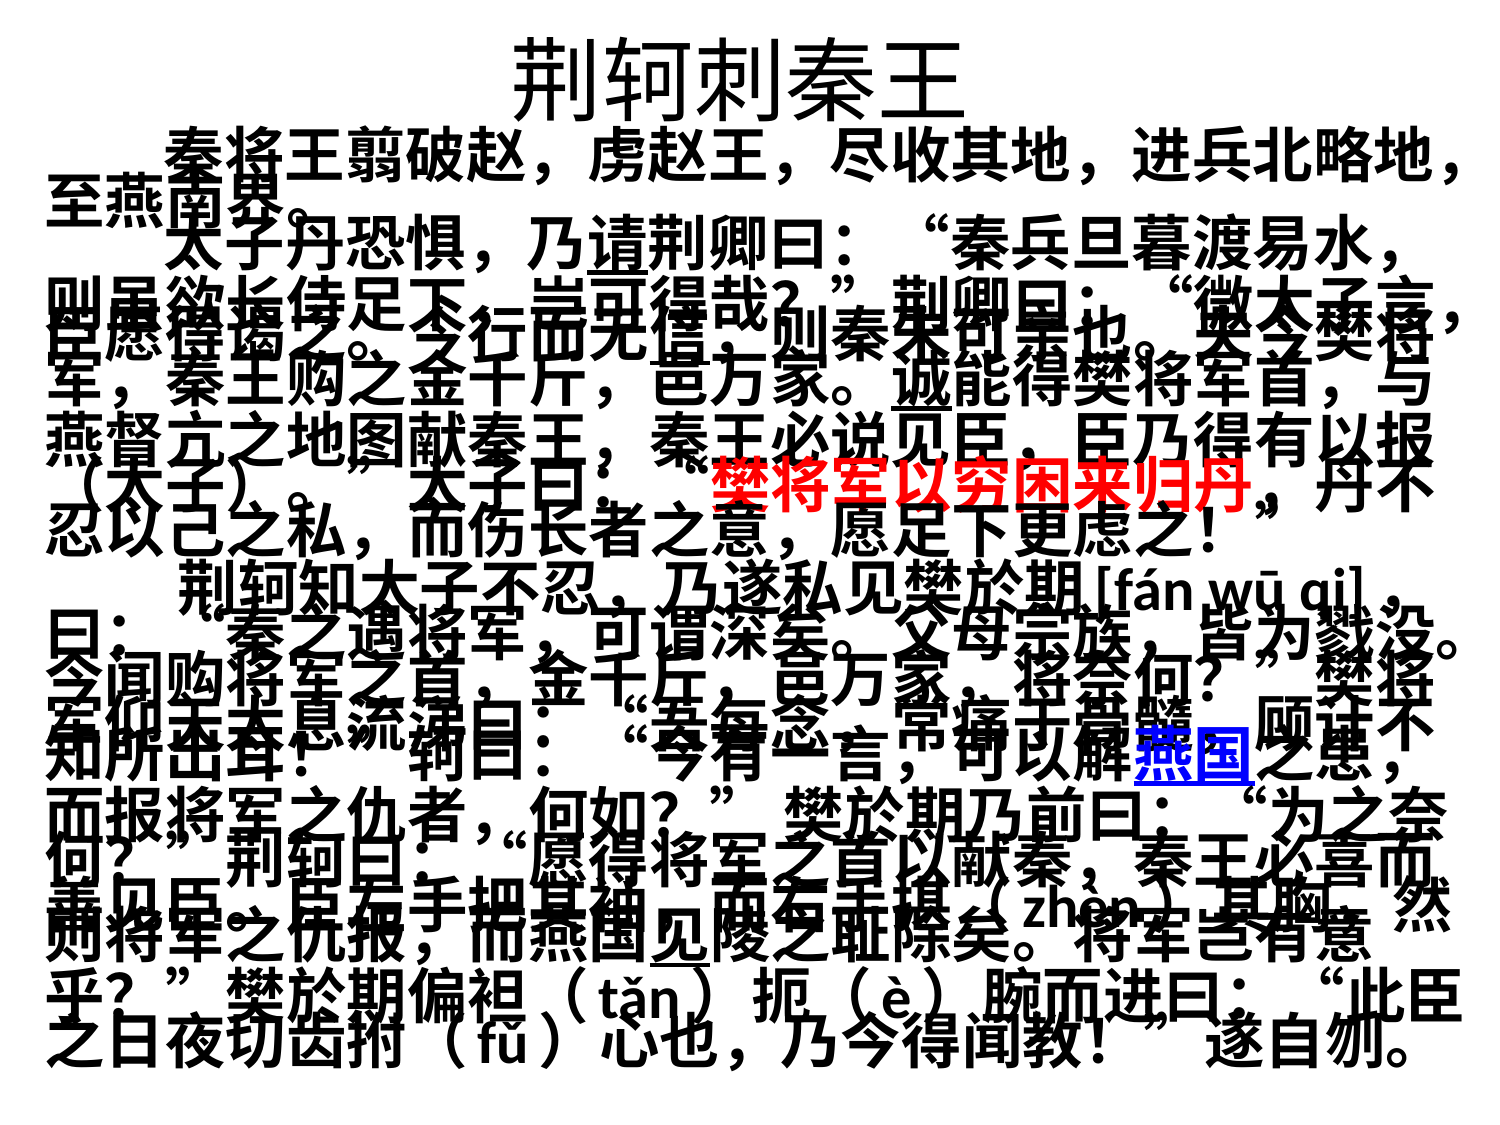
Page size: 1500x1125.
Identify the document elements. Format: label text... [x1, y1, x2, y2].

title 荆轲刺秦王 [64, 0, 1415, 137]
list 秦将王翦破赵，虏赵王，尽收其地，进兵北略地，至燕南界。 太子丹恐惧，乃请荆卿曰：“秦兵旦暮渡易水，则虽欲长侍足下，岂可得哉？”荆卿曰：“微太子言，臣愿得谒之。今行而无信，则秦未可亲也。夫今樊将军，秦王购之金千斤，邑万家。诚能得樊将军首，与燕督亢之地图献秦王，秦王必说见臣，臣乃得有以报（太子）。”太子曰：“樊将军以穷困来归丹，丹不忍以己之私，而伤长者之意，愿足下更虑之！” 荆轲知太子不忍，乃遂私见樊於期[fán wū qi]，曰：“秦之遇将军，可谓深矣。父母宗族，皆为戮没。今闻购将军之首，金千斤，邑万家，将奈何？”樊将军仰天太息流涕曰：“吾每念，常痛于骨髓，顾计不知所出耳！”轲曰：“今有一言，可以解燕国之患，而报将军之仇者，何如？” 樊於期乃前曰：“为之奈何？”荆轲曰：“愿得将军之首以献秦，秦王必喜而善见臣。臣左手把其袖，而右手揕（zhèn）其胸，然则将军之仇报，而燕国见陵之耻除矣。将军岂有意乎？”樊於期偏袒（tǎn）扼（è）腕而进曰：“此臣之日夜切齿拊（fǔ）心也，乃今得闻教！”遂自刎。 [29, 137, 1483, 1106]
